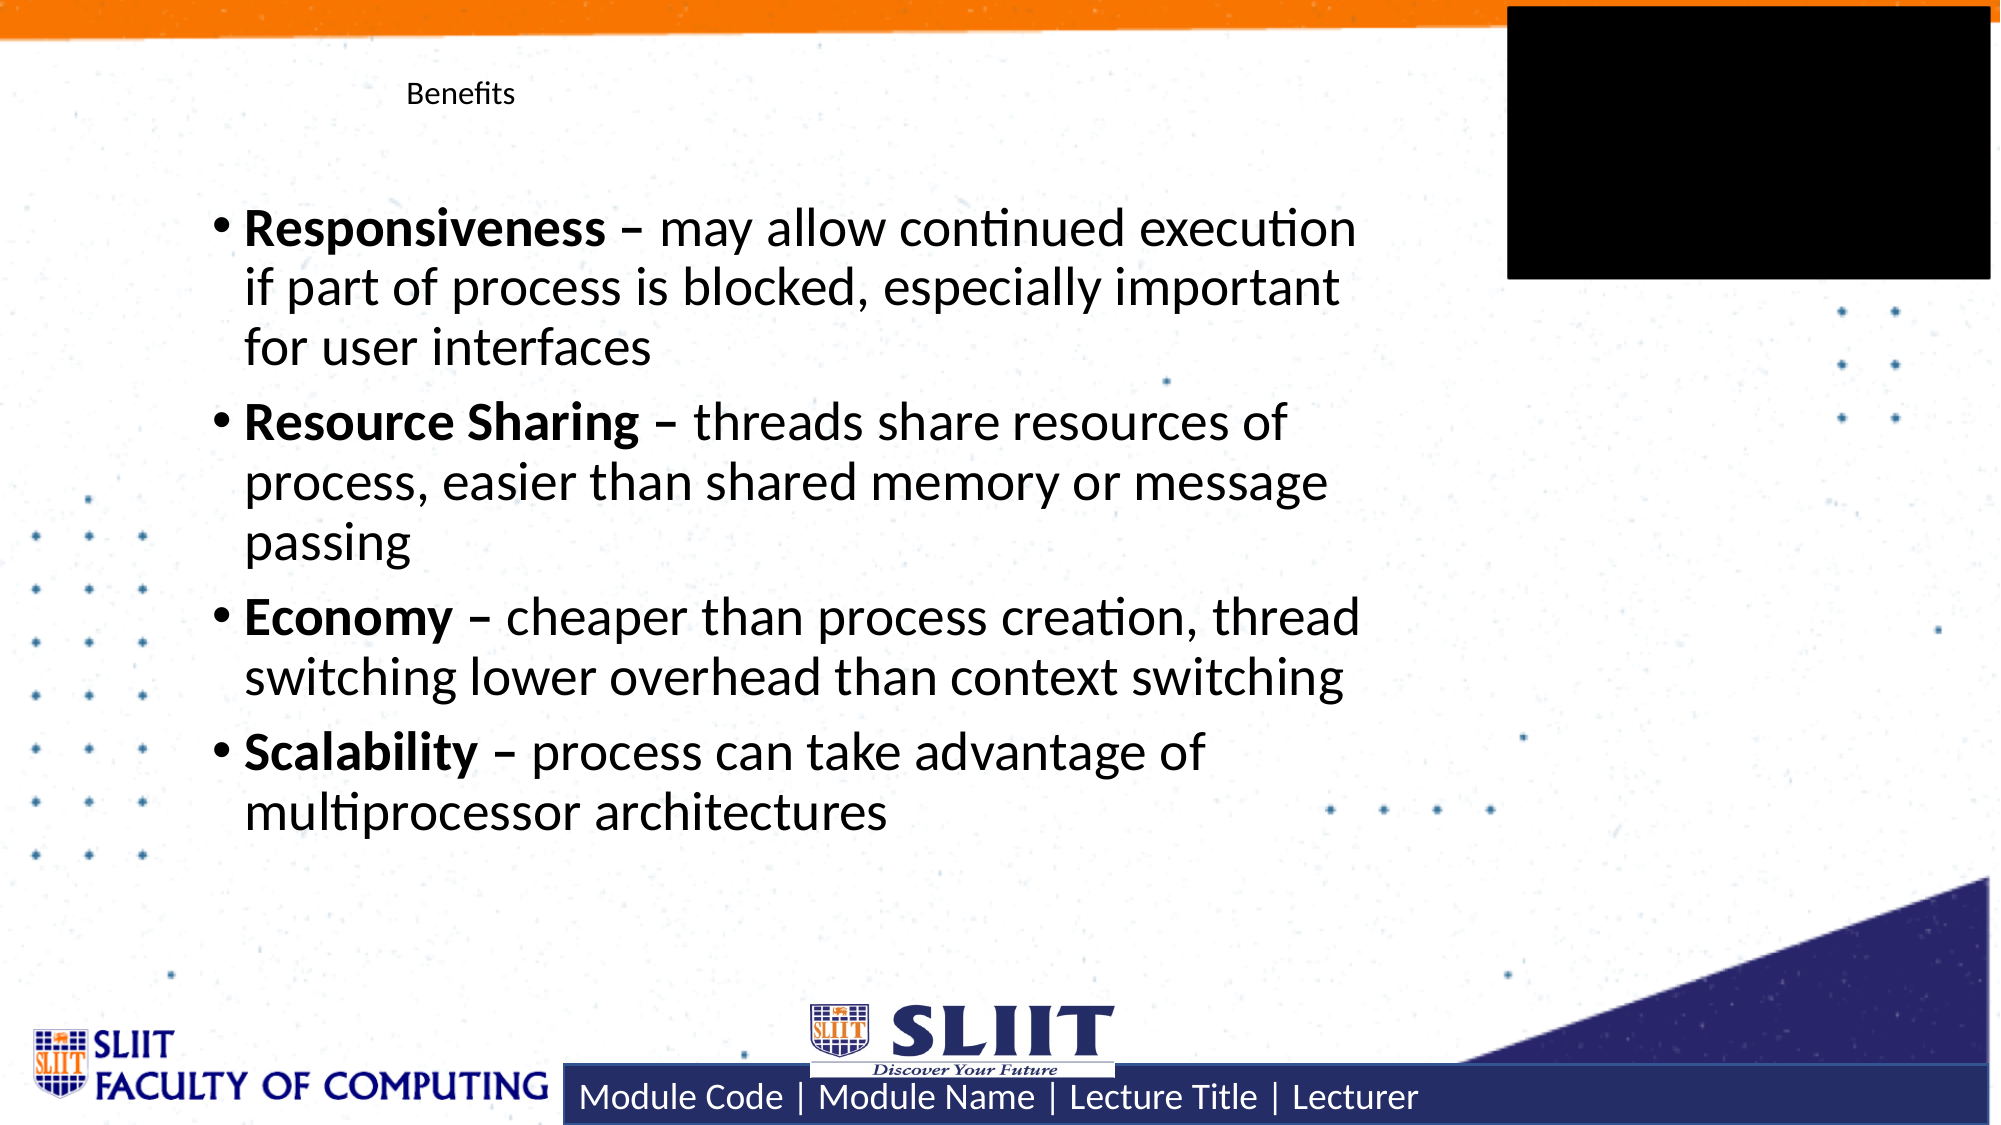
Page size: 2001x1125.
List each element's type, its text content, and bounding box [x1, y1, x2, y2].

list Responsiveness – may allow continued execution if part of process is blocked, especially important for user interfaces Resource Sharing – threads share resources of process, easier than shared memory or message passing Economy – cheaper than process creation, thread switching lower overhead than context switching Scalability – process can take advantage of multiprocessor architectures [197, 190, 1380, 934]
title Benefits [391, 68, 1532, 120]
picture [0, 0, 2000, 1125]
